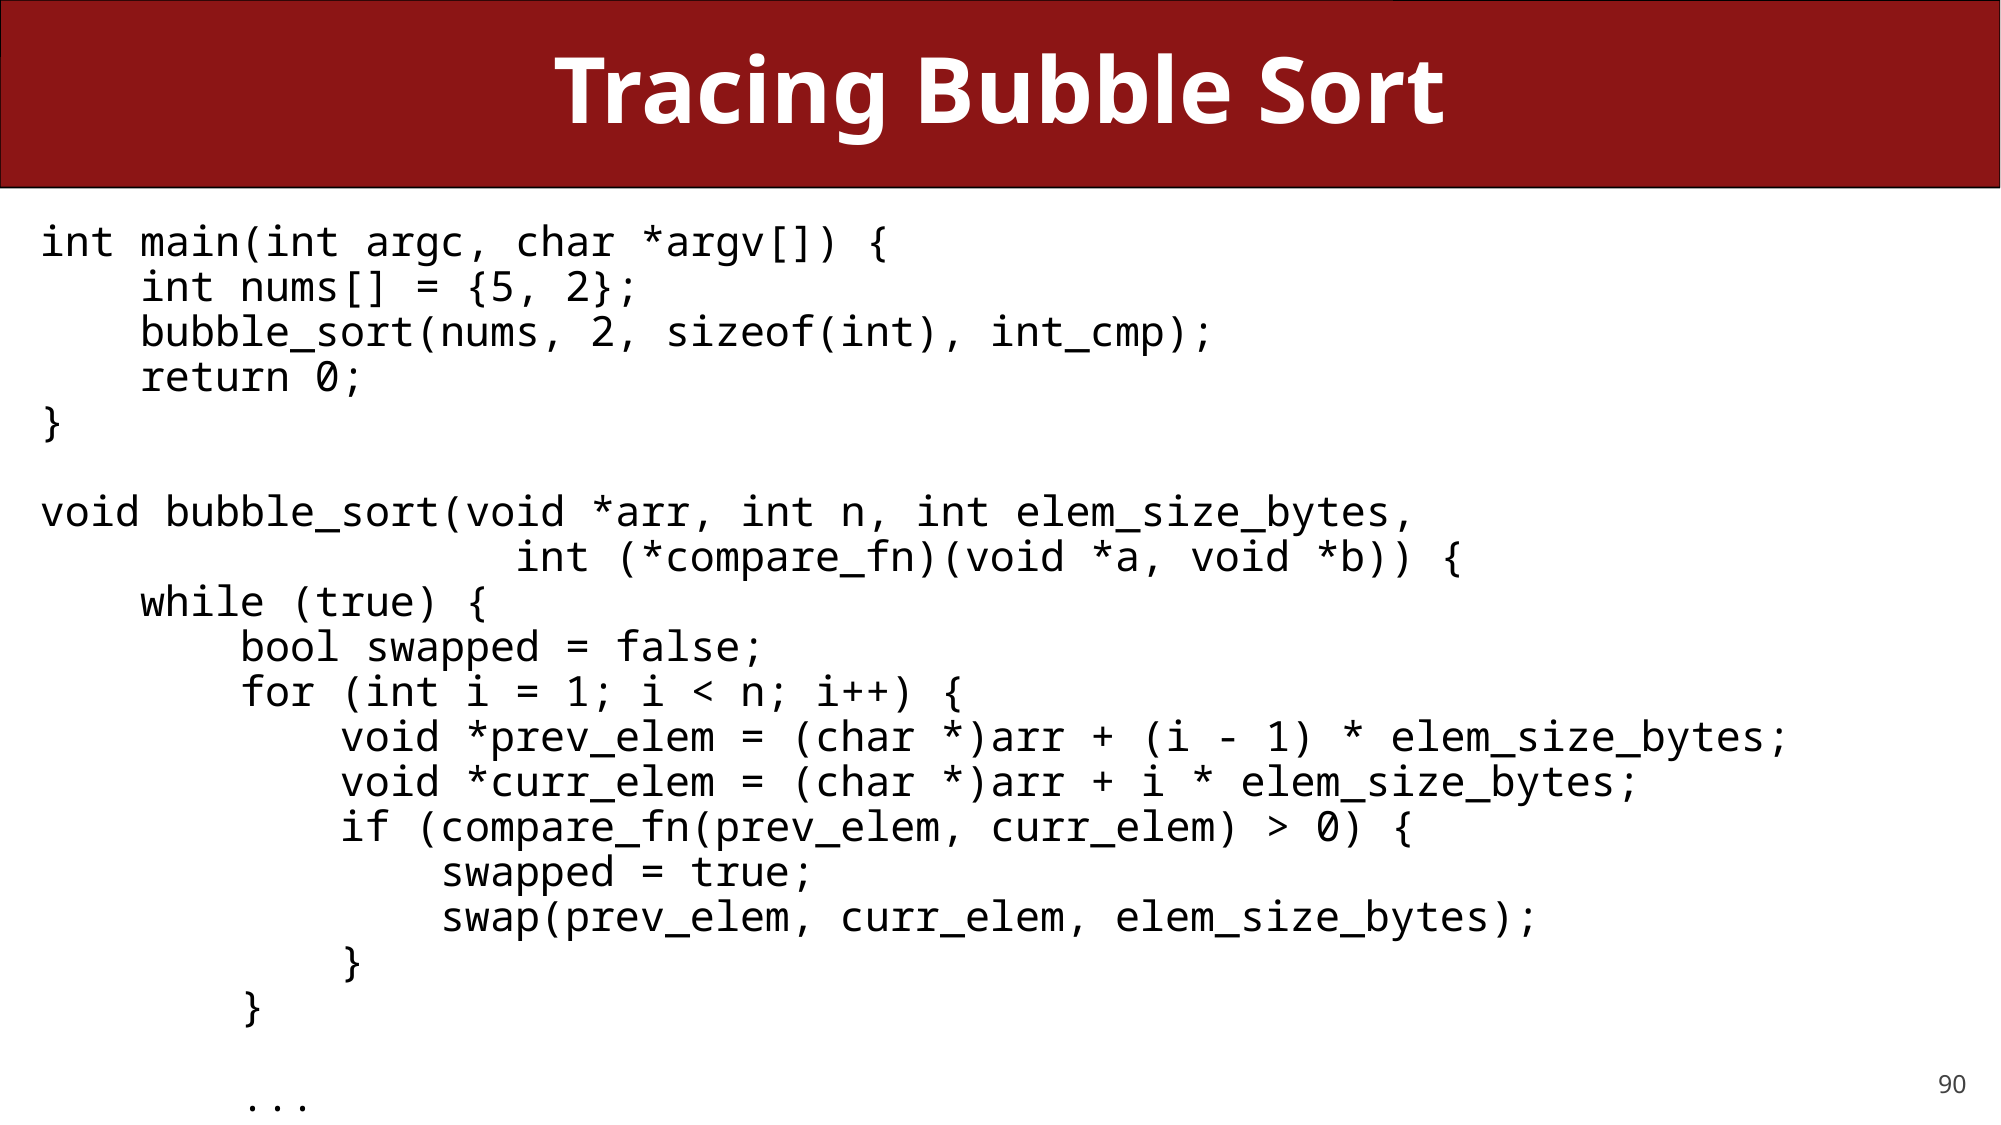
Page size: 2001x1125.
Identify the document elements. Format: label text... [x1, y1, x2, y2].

title Tracing Bubble Sort [75, 0, 1925, 188]
list int main(int argc, char *argv[]) { int nums[] = {5, 2}; bubble_sort(nums, 2, sizeof(int), int_cmp); return 0; } void bubble_sort(void *arr, int n, int elem_size_bytes, int (*compare_fn)(void *a, void *b)) { while (true) { bool swapped = false; for (int i = 1; i < n; i++) { void *prev_elem = (char *)arr + (i - 1) * elem_size_bytes; void *curr_elem = (char *)arr + i * elem_size_bytes; if (compare_fn(prev_elem, curr_elem) > 0) { swapped = true; swap(prev_elem, curr_elem, elem_size_bytes); } } ... [24, 212, 1950, 1063]
